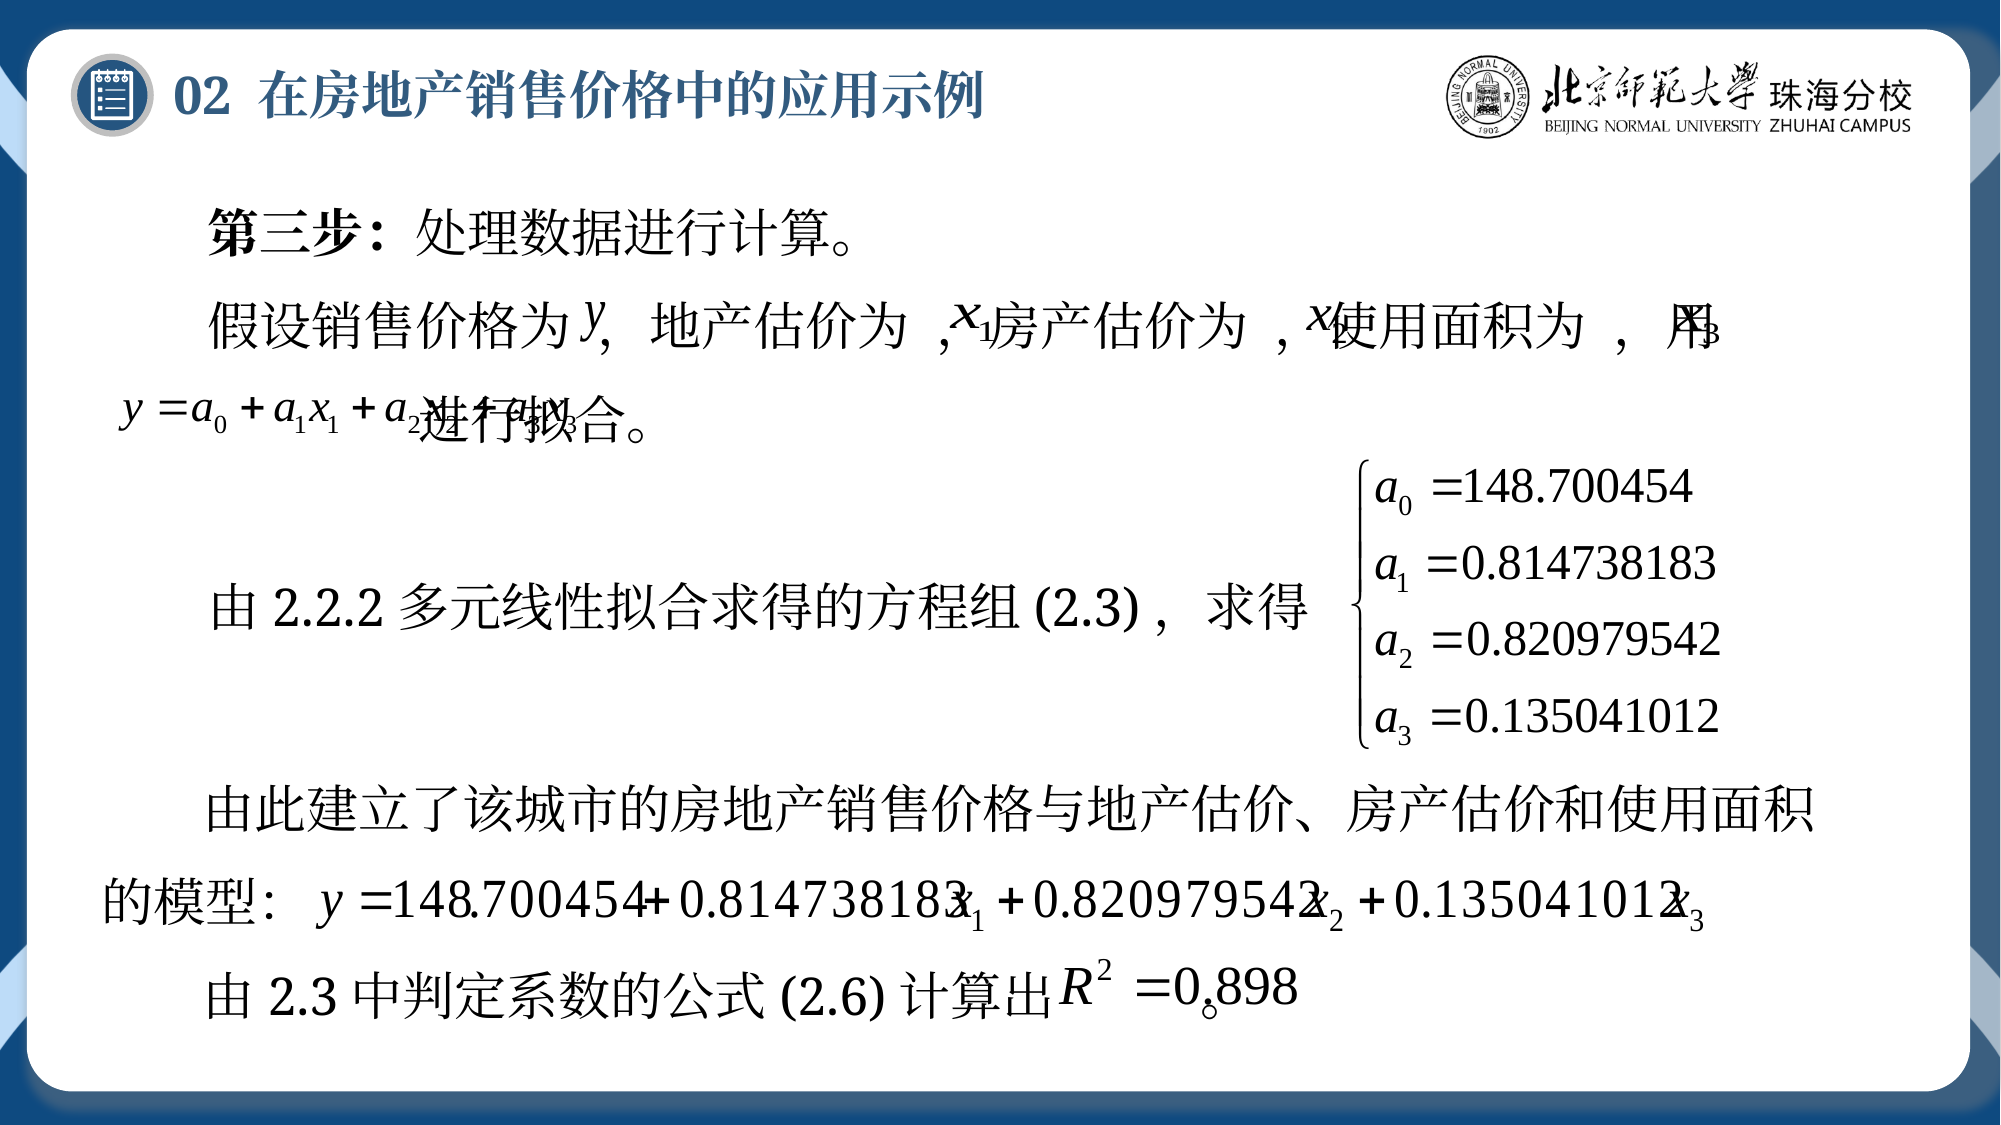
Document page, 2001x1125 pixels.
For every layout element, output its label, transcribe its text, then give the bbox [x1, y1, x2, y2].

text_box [86, 737, 1876, 1037]
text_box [73, 56, 151, 134]
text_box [90, 161, 1880, 650]
picture [0, 0, 2000, 1125]
picture [1441, 29, 1916, 142]
text_box 02 在房地产销售价格中的应用示例 [153, 52, 1066, 136]
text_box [1341, 449, 1733, 737]
